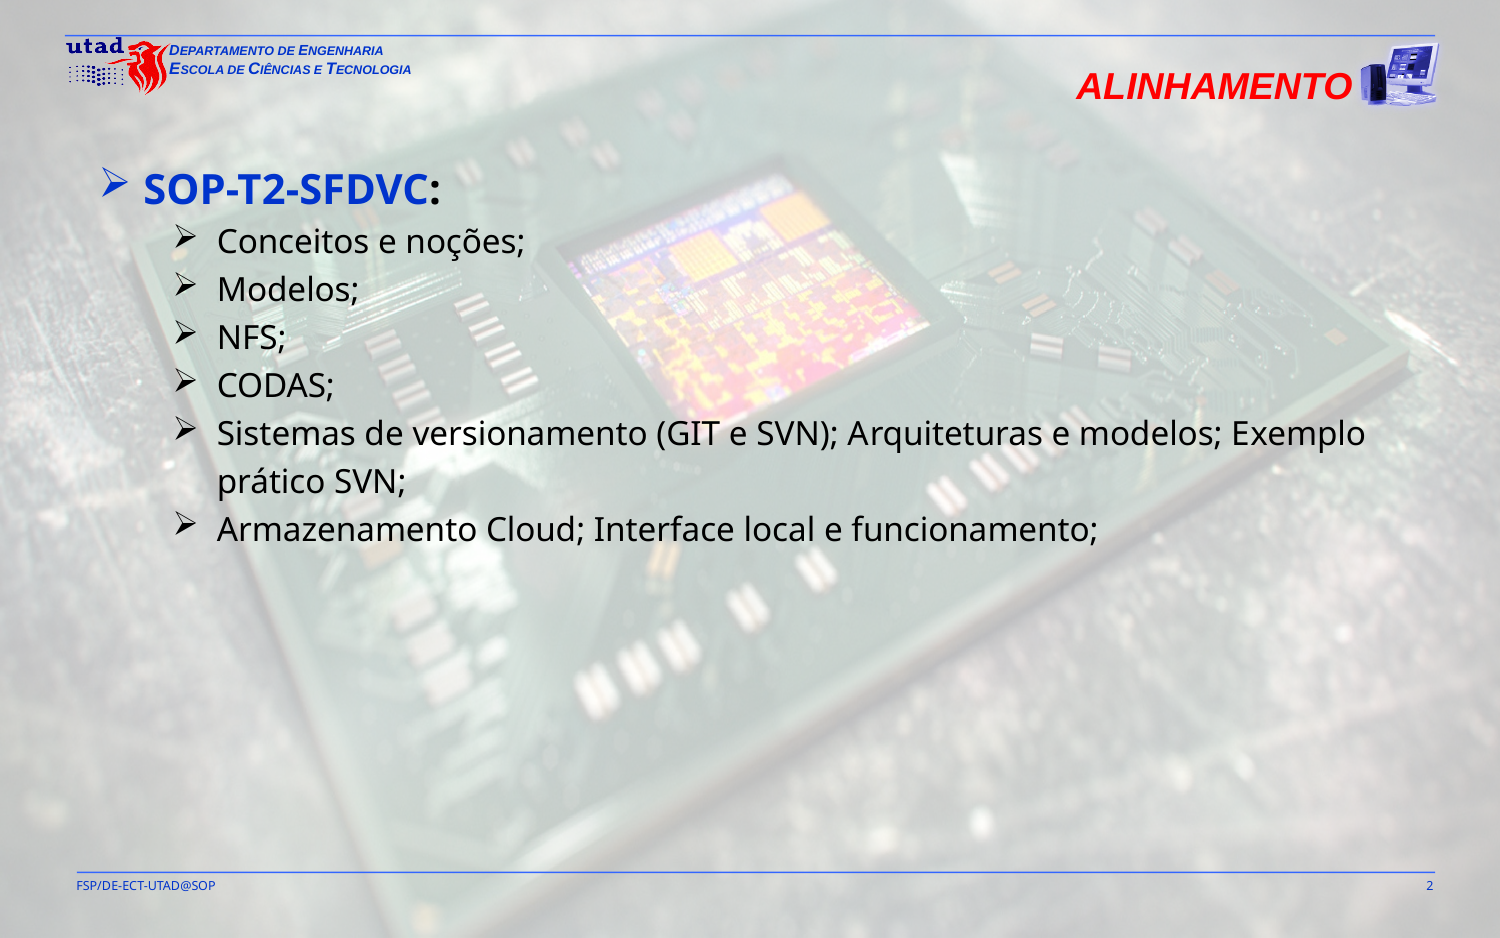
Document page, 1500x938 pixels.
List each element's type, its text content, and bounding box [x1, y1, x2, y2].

title Alinhamento [493, 31, 1365, 103]
text_box SOP-T2-SFDVC: Conceitos e noções; Modelos; NFS; CODAS; Sistemas de versionamento (GIT e SVN); Arquiteturas e modelos; Exemplo prático SVN; Armazenamento Cloud; Interface local e funcionamento; [88, 147, 1424, 554]
picture [64, 35, 172, 97]
picture [1352, 33, 1447, 115]
